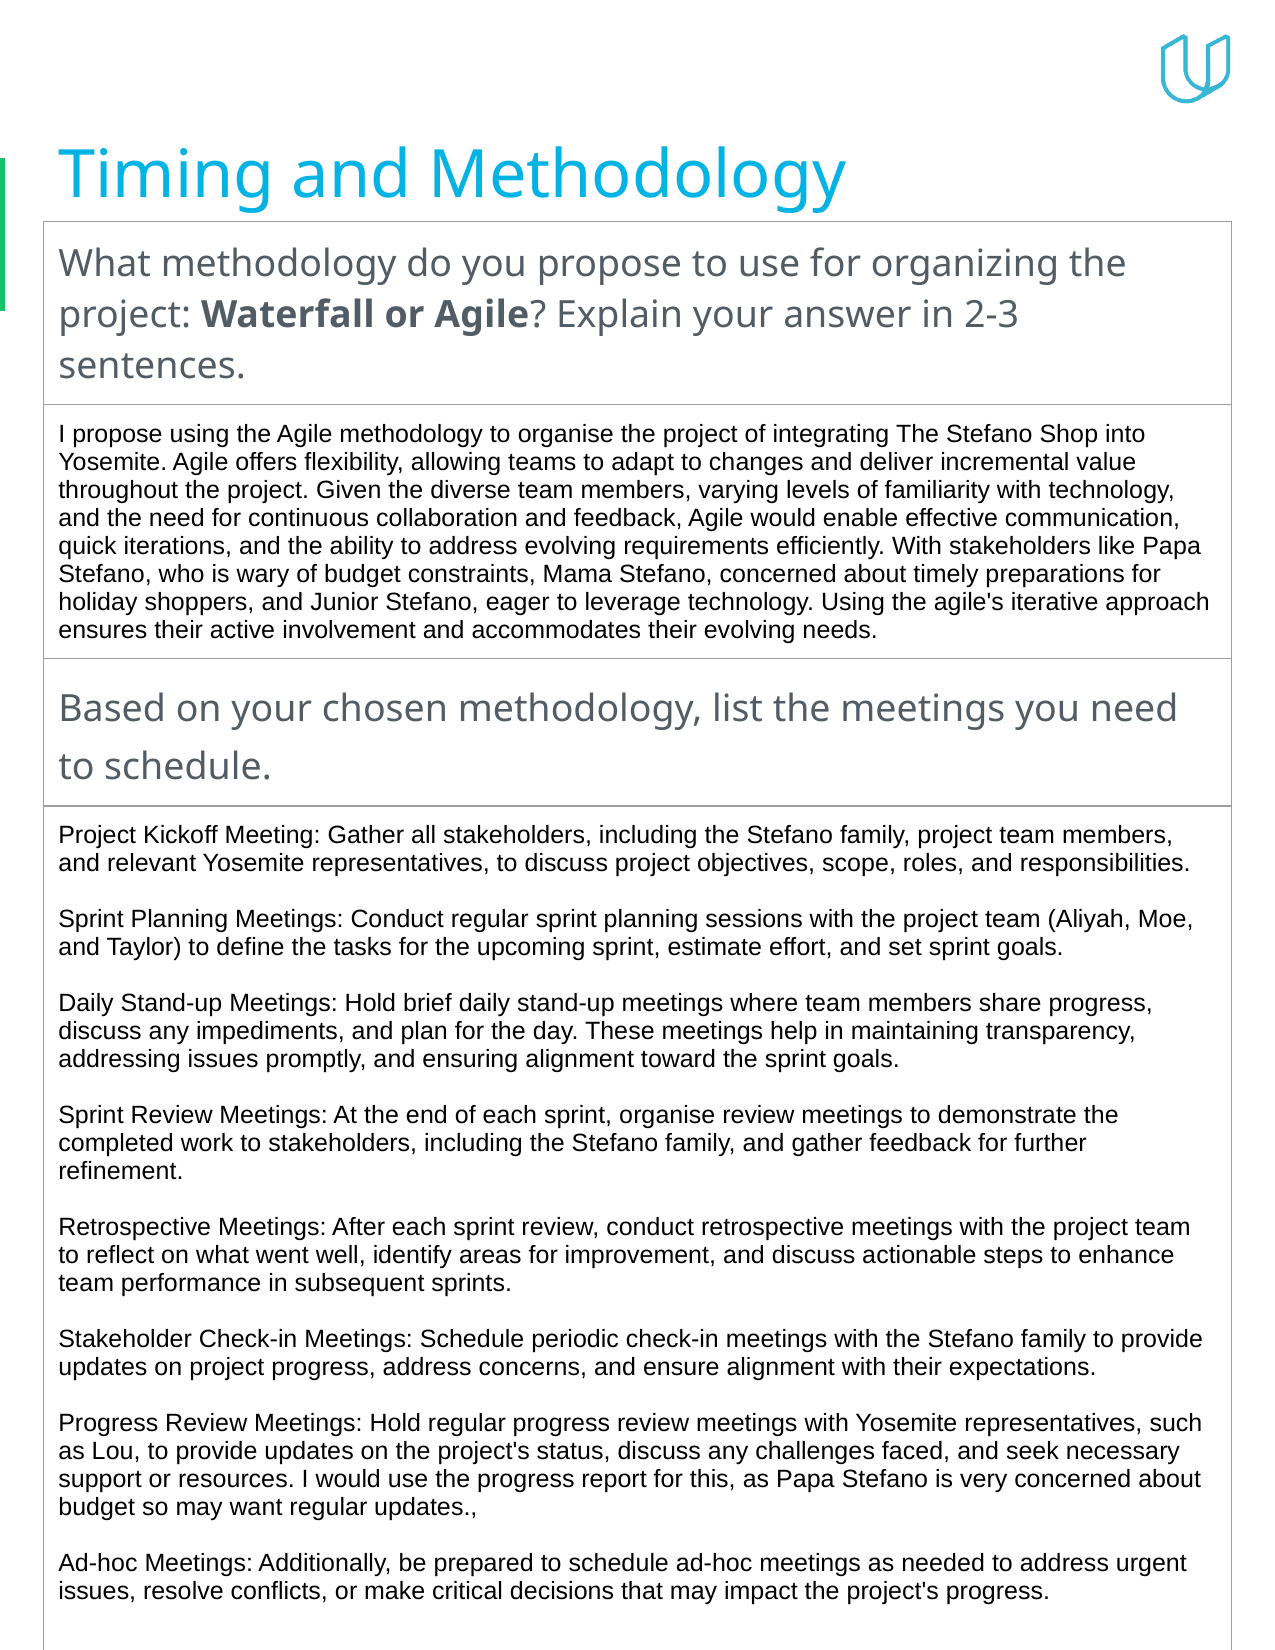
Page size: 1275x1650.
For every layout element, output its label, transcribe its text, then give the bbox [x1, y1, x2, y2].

table_cell Project Kickoff Meeting: Gather all stakeholders, including the Stefano family, project team members, and relevant Yosemite representatives, to discuss project objectives, scope, roles, and responsibilities. Sprint Planning Meetings: Conduct regular sprint planning sessions with the project team (Aliyah, Moe, and Taylor) to define the tasks for the upcoming sprint, estimate effort, and set sprint goals. Daily Stand-up Meetings: Hold brief daily stand-up meetings where team members share progress, discuss any impediments, and plan for the day. These meetings help in maintaining transparency, addressing issues promptly, and ensuring alignment toward the sprint goals. Sprint Review Meetings: At the end of each sprint, organise review meetings to demonstrate the completed work to stakeholders, including the Stefano family, and gather feedback for further refinement. Retrospective Meetings: After each sprint review, conduct retrospective meetings with the project team to reflect on what went well, identify areas for improvement, and discuss actionable steps to enhance team performance in subsequent sprints. Stakeholder Check-in Meetings: Schedule periodic check-in meetings with the Stefano family to provide updates on project progress, address concerns, and ensure alignment with their expectations. Progress Review Meetings: Hold regular progress review meetings with Yosemite representatives, such as Lou, to provide updates on the project's status, discuss any challenges faced, and seek necessary support or resources. I would use the progress report for this, as Papa Stefano is very concerned about budget so may want regular updates., Ad-hoc Meetings: Additionally, be prepared to schedule ad-hoc meetings as needed to address urgent issues, resolve conflicts, or make critical decisions that may impact the project's progress. [44, 807, 1231, 1650]
table_cell I propose using the Agile methodology to organise the project of integrating The Stefano Shop into Yosemite. Agile offers flexibility, allowing teams to adapt to changes and deliver incremental value throughout the project. Given the diverse team members, varying levels of familiarity with technology, and the need for continuous collaboration and feedback, Agile would enable effective communication, quick iterations, and the ability to address evolving requirements efficiently. With stakeholders like Papa Stefano, who is wary of budget constraints, Mama Stefano, concerned about timely preparations for holiday shoppers, and Junior Stefano, eager to leverage technology. Using the agile's iterative approach ensures their active involvement and accommodates their evolving needs. [44, 405, 1231, 658]
table_header What methodology do you propose to use for organizing the project: Waterfall or Agile? Explain your answer in 2-3 sentences. [44, 222, 1231, 404]
table_cell Based on your chosen methodology, list the meetings you need to schedule. [44, 659, 1231, 805]
picture [1151, 25, 1239, 113]
title Timing and Methodology [43, 78, 1232, 221]
